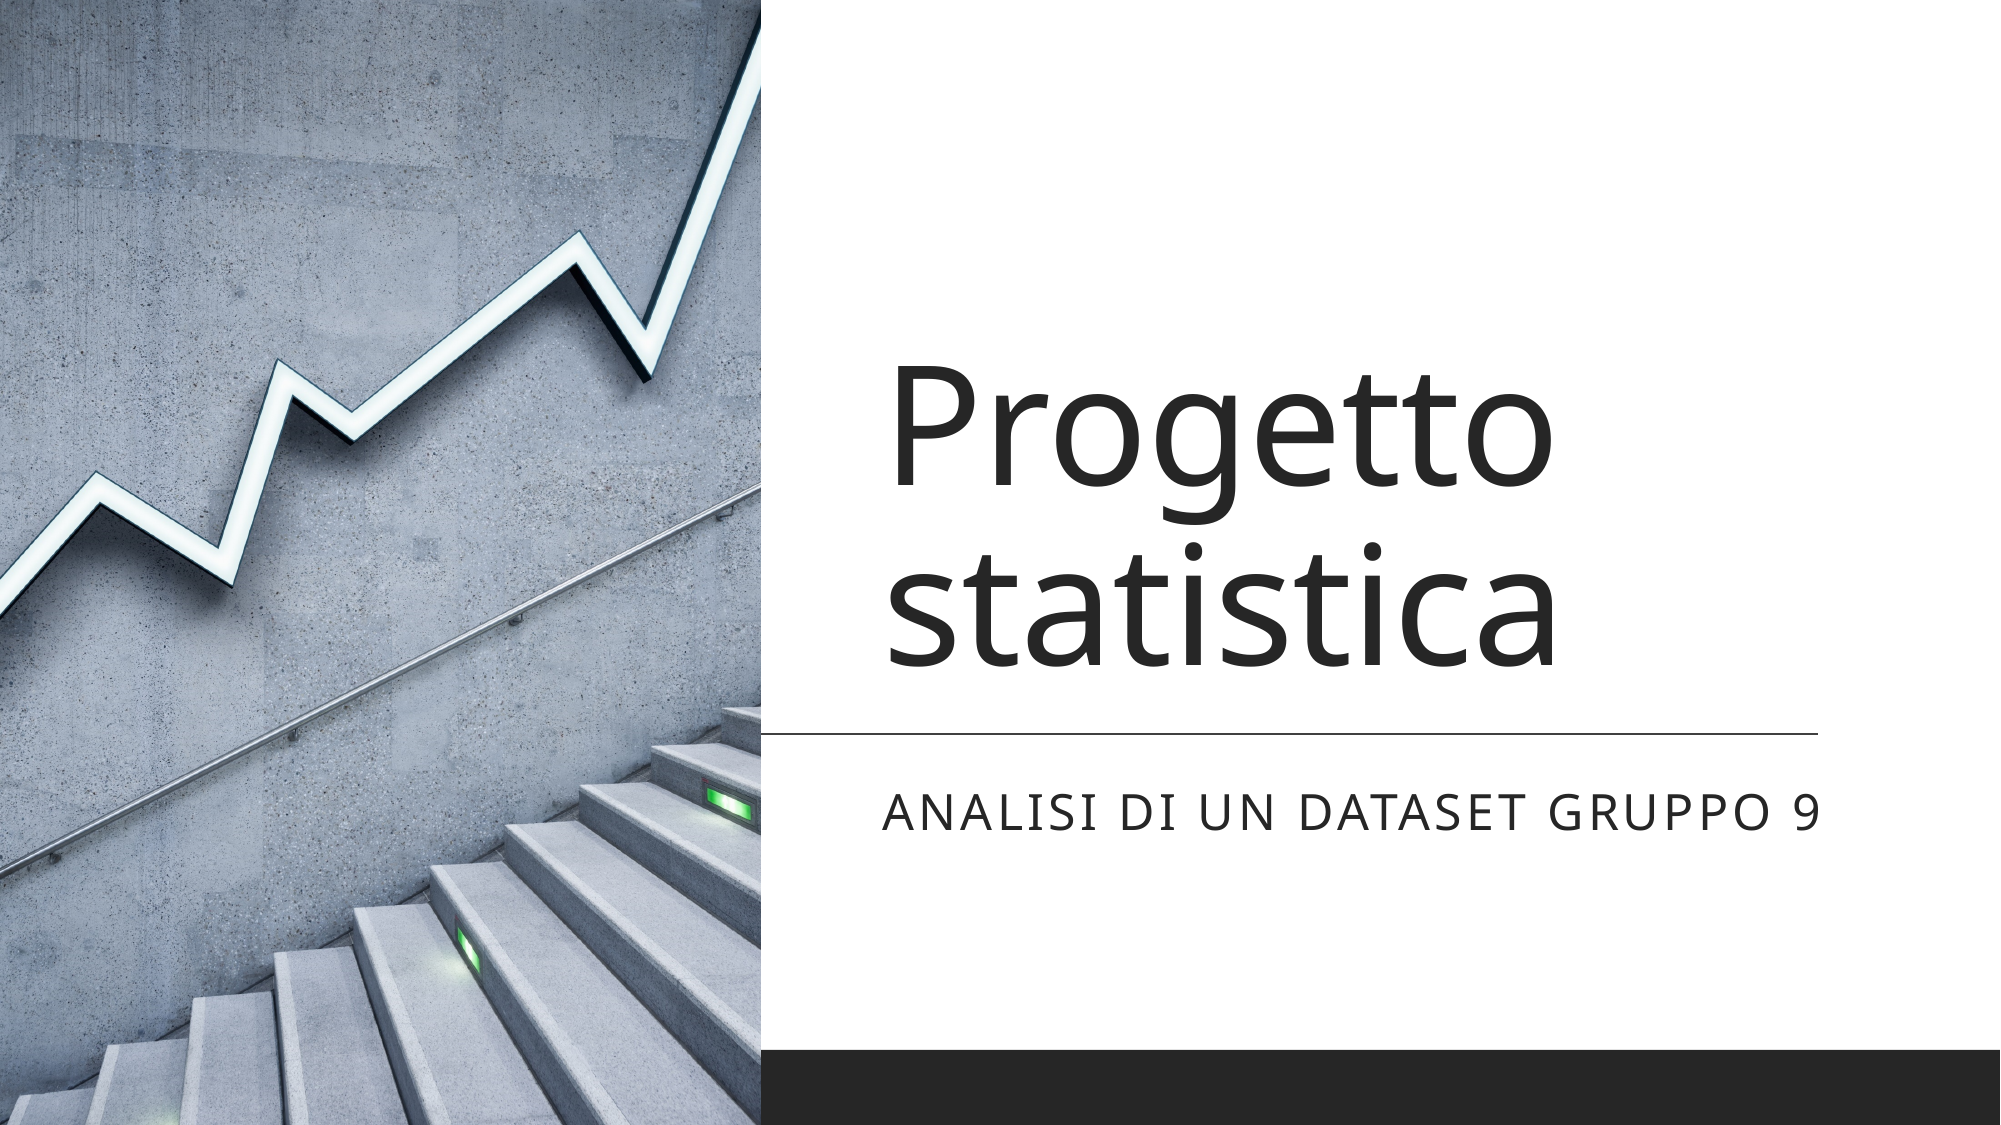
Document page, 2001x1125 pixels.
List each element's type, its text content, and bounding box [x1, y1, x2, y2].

subtitle Analisi di un dataset gruppo 9 [867, 766, 1897, 935]
title Progetto statistica [867, 104, 1894, 710]
picture [0, 0, 761, 1125]
